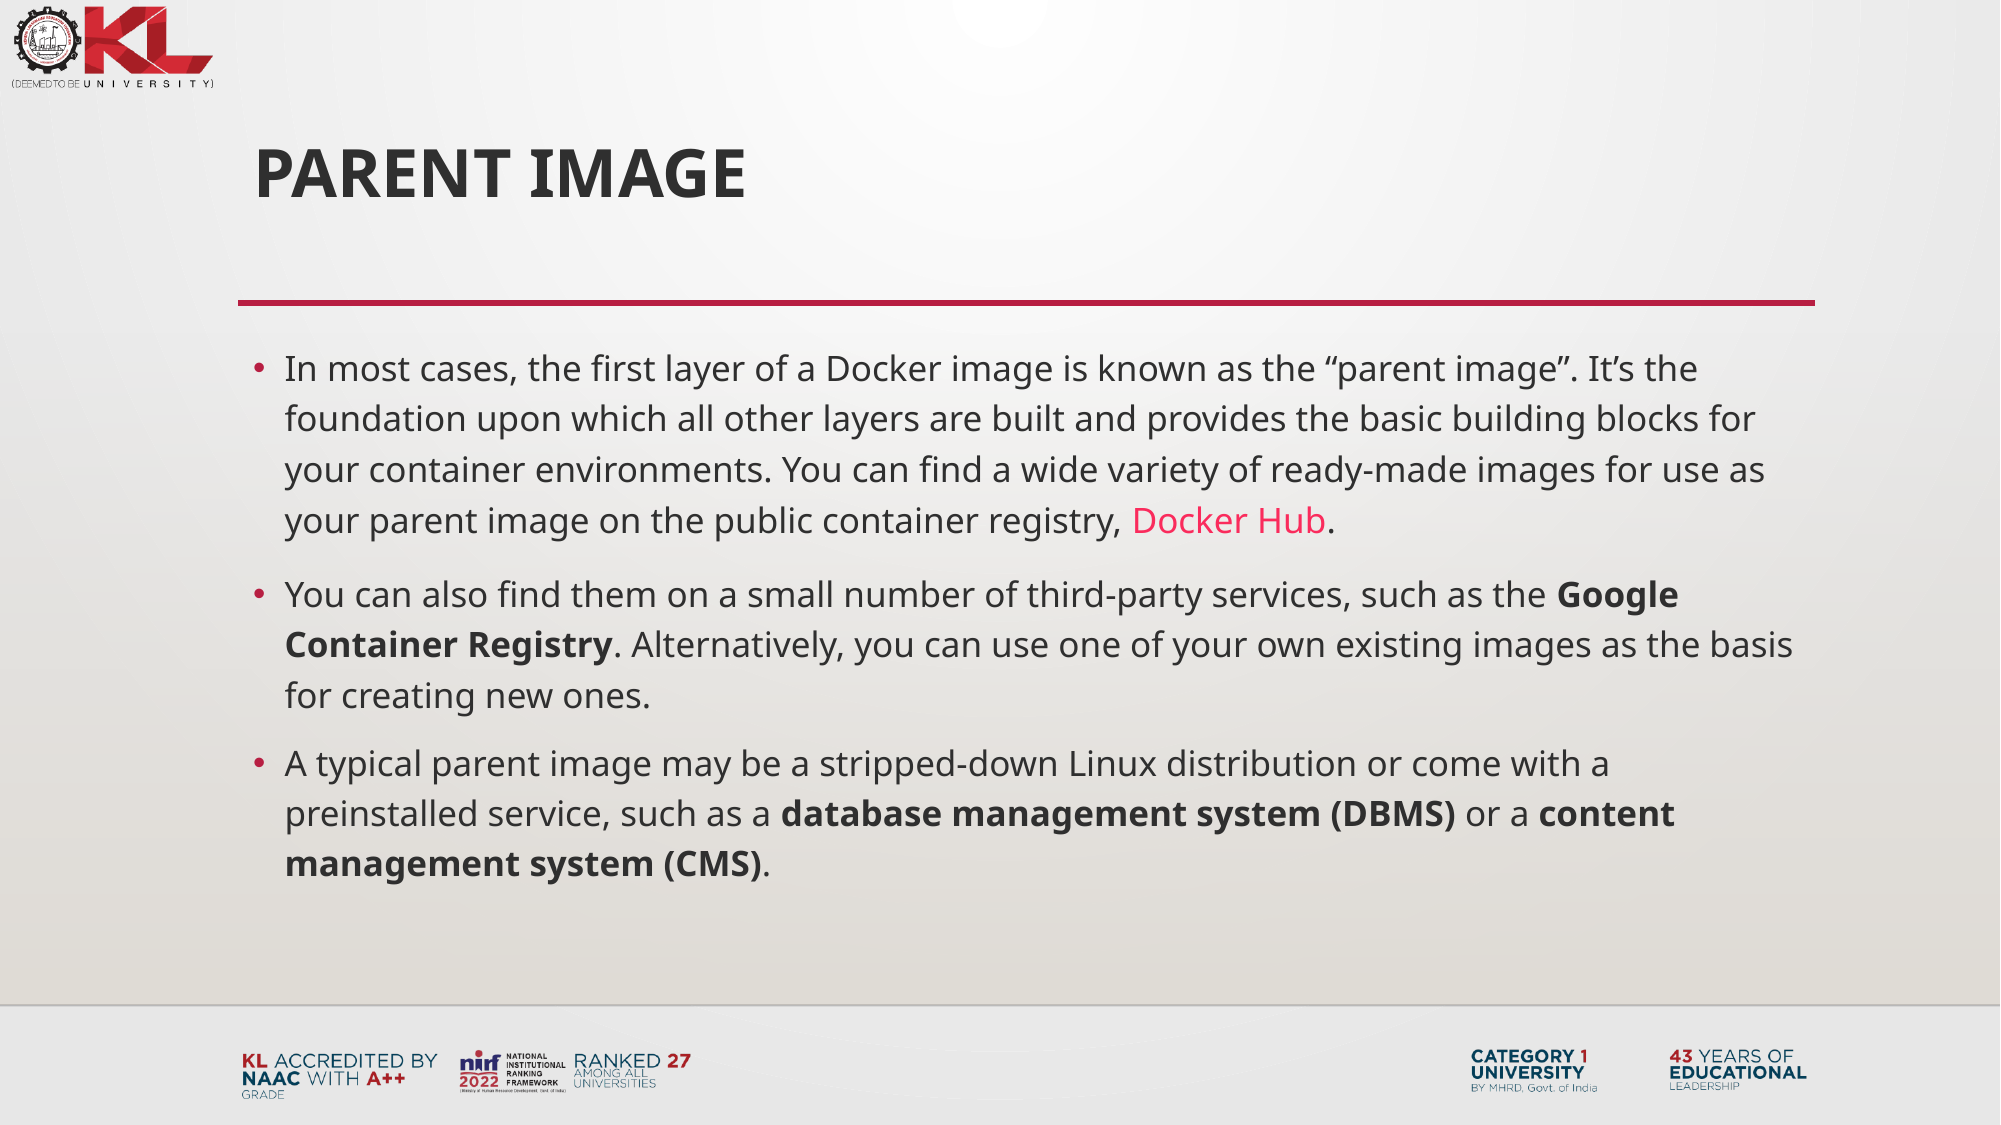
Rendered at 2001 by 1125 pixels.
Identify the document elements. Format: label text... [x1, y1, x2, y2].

title Parent Image [238, 131, 1814, 305]
picture [238, 1045, 716, 1103]
picture [12, 5, 213, 88]
list In most cases, the first layer of a Docker image is known as the “parent image”. It’s the foundation upon which all other layers are built and provides the basic building blocks for your container environments. You can find a wide variety of ready-made images for use as your parent image on the public container registry, Docker Hub. You can also find them on a small number of third-party services, such as the Google Container Registry. Alternatively, you can use one of your own existing images as the basis for creating new ones. A typical parent image may be a stripped-down Linux distribution or come with a preinstalled service, such as a database management system (DBMS) or a content management system (CMS). [238, 330, 1814, 897]
picture [1447, 1045, 1814, 1101]
